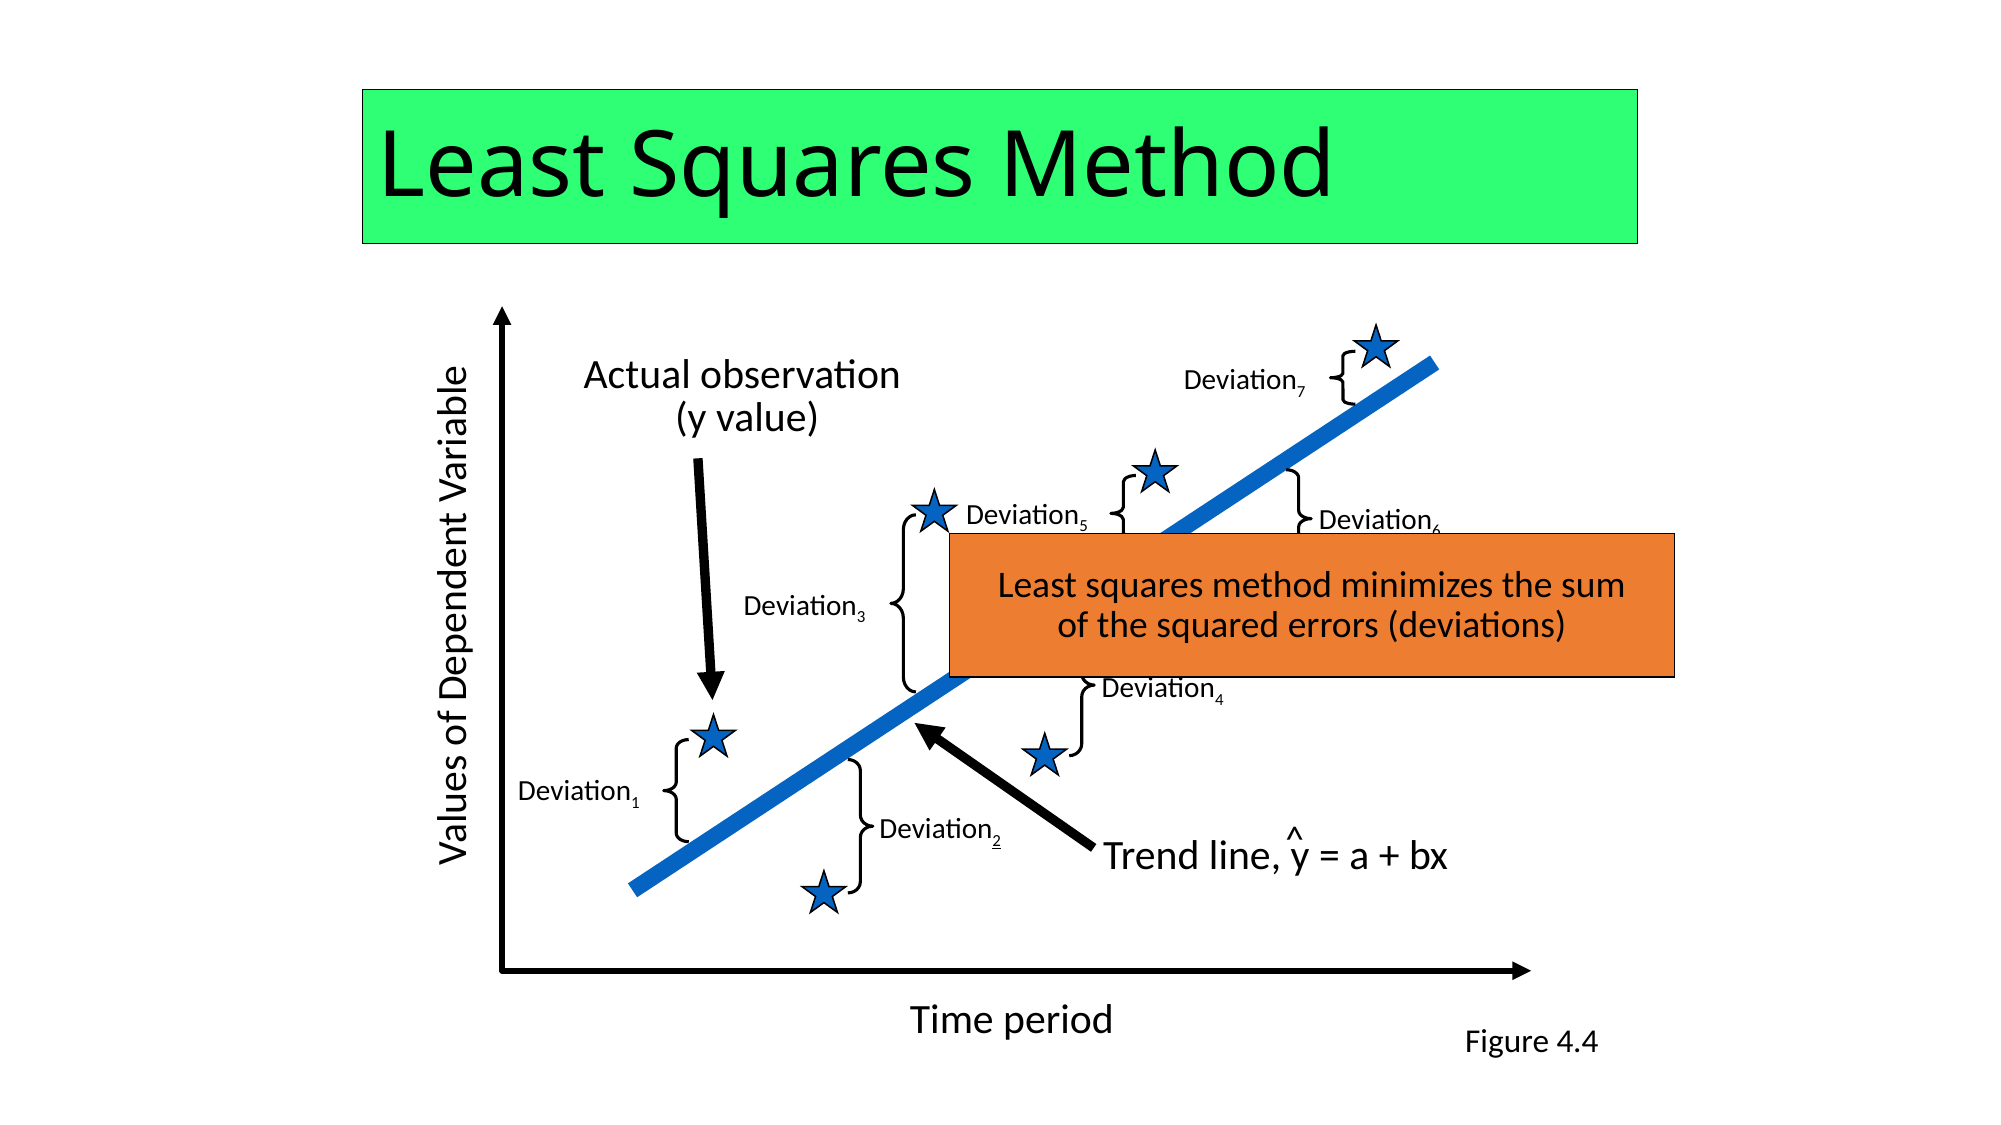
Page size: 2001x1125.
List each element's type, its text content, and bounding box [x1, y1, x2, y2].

text_box Figure 4.4 [1450, 1011, 1614, 1067]
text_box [499, 739, 689, 842]
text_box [847, 759, 1020, 893]
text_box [948, 475, 1136, 552]
text_box Least squares method minimizes the sum of the squared errors (deviations) [1532, 533, 1675, 678]
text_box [691, 324, 1398, 913]
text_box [1286, 469, 1459, 568]
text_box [416, 306, 1532, 1051]
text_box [566, 347, 928, 700]
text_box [1165, 351, 1356, 405]
title Least Squares Method [362, 89, 1638, 244]
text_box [914, 722, 1466, 887]
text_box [1069, 614, 1242, 722]
